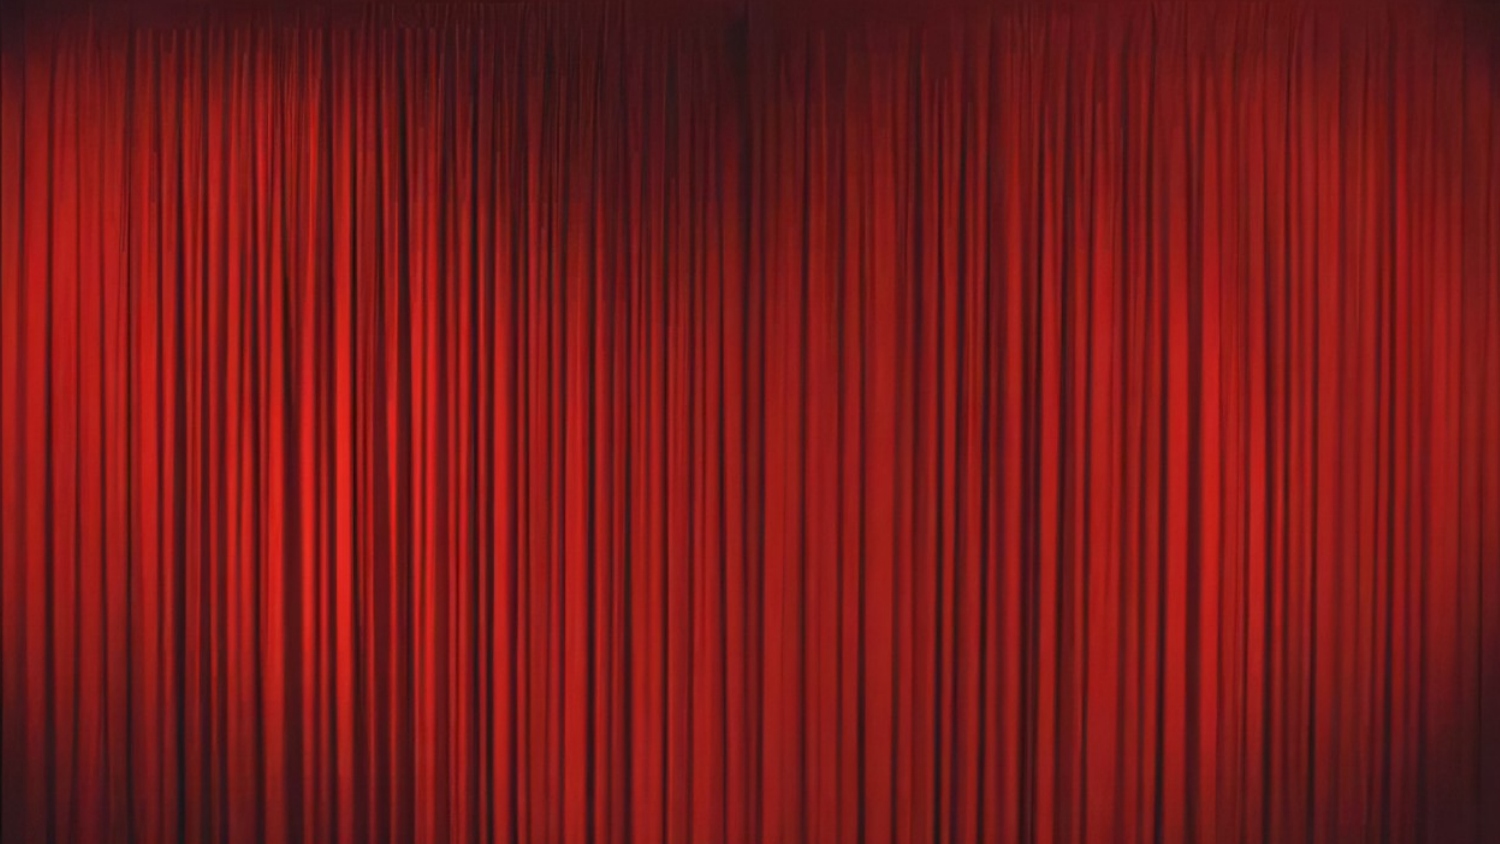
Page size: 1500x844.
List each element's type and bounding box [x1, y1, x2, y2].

text_box [0, 0, 1500, 844]
